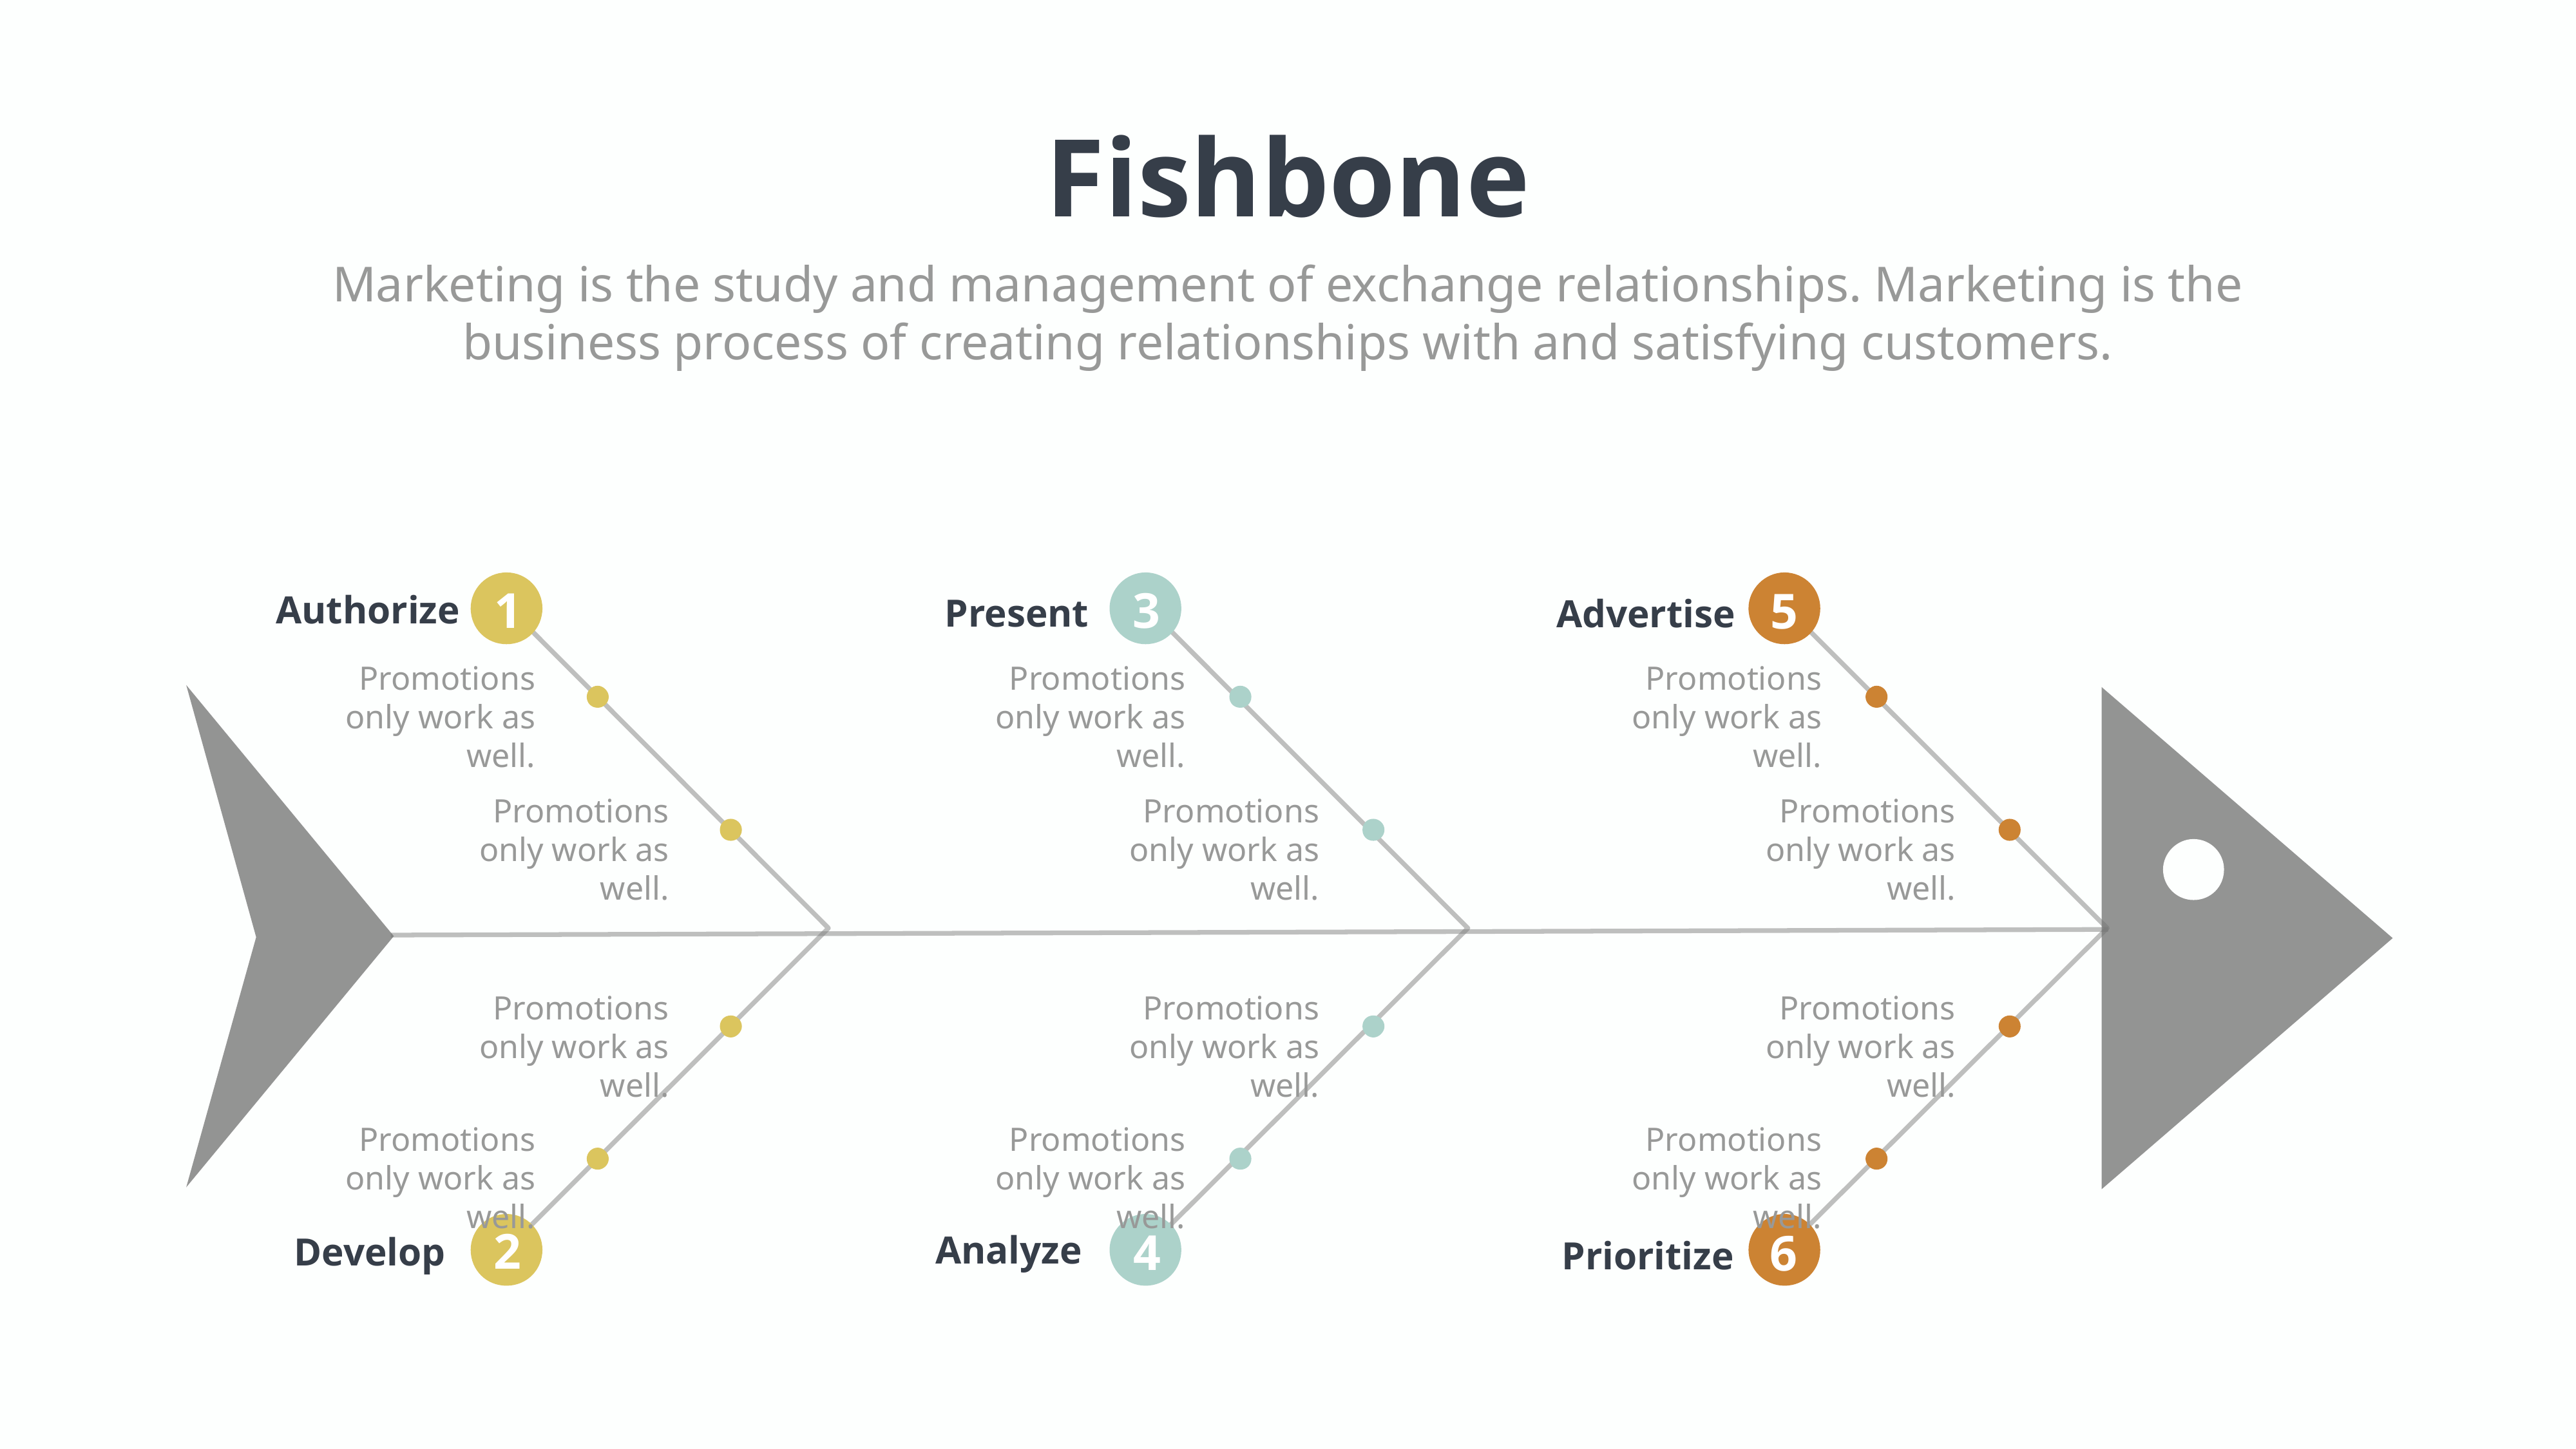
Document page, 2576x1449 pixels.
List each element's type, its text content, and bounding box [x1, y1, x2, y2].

text_box [720, 1015, 742, 1037]
text_box [495, 572, 519, 574]
text_box [1362, 1015, 1385, 1037]
text_box [2162, 838, 2224, 900]
text_box [586, 685, 609, 708]
text_box [1784, 786, 2101, 1070]
text_box [1770, 572, 1800, 576]
text_box [1145, 789, 1468, 1067]
text_box [1173, 1240, 1181, 1273]
text_box Present [910, 584, 1121, 639]
text_box Promotions only work as well. [1563, 1114, 1831, 1240]
text_box Analyze [902, 1221, 1115, 1276]
text_box [535, 586, 543, 631]
text_box Promotions only work as well. [1061, 785, 1329, 911]
text_box [493, 1283, 519, 1286]
text_box 3 [1121, 574, 1172, 643]
text_box [1809, 1240, 1820, 1276]
text_box Promotions only work as well. [410, 785, 679, 911]
text_box [1784, 632, 1964, 785]
text_box [474, 582, 482, 636]
text_box [1998, 1015, 2021, 1037]
text_box [186, 685, 395, 1188]
text_box [1865, 685, 1888, 708]
text_box [1229, 1148, 1252, 1170]
text_box Promotions only work as well. [1563, 653, 1831, 779]
text_box Promotions only work as well. [927, 653, 1196, 779]
text_box Promotions only work as well. [277, 1114, 545, 1240]
text_box 1 [482, 574, 535, 643]
text_box [2101, 685, 2394, 1191]
text_box [1145, 656, 1325, 785]
text_box [506, 1109, 648, 1212]
text_box [586, 1148, 609, 1170]
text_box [281, 104, 2295, 375]
text_box [1115, 1240, 1121, 1277]
text_box Promotions only work as well. [927, 1114, 1196, 1240]
text_box 5 [1759, 576, 1810, 644]
text_box [1784, 1109, 1926, 1204]
text_box [1753, 583, 1759, 634]
text_box Promotions only work as well. [410, 983, 679, 1109]
text_box 4 [1121, 1240, 1173, 1285]
text_box 6 [1757, 1240, 1809, 1286]
text_box [506, 634, 829, 1078]
text_box Promotions only work as well. [1697, 983, 1965, 1109]
text_box [1865, 1148, 1888, 1170]
text_box [720, 819, 742, 841]
text_box Advertise [1540, 585, 1753, 640]
text_box 2 [482, 1240, 533, 1283]
text_box [533, 1240, 543, 1274]
text_box [1229, 685, 1252, 708]
text_box Promotions only work as well. [1697, 785, 1965, 911]
text_box Promotions only work as well. [277, 653, 545, 779]
text_box Prioritize [1541, 1227, 1754, 1282]
text_box [1362, 819, 1385, 841]
text_box [1998, 819, 2021, 841]
text_box [1810, 583, 1820, 634]
text_box Promotions only work as well. [1061, 983, 1329, 1109]
text_box [1145, 1109, 1287, 1200]
text_box [1145, 632, 1193, 653]
text_box [1172, 584, 1181, 632]
text_box Authorize [262, 581, 474, 636]
text_box [476, 1240, 482, 1276]
text_box [1754, 1240, 1757, 1274]
text_box Develop [263, 1223, 476, 1278]
text_box [1134, 572, 1158, 574]
